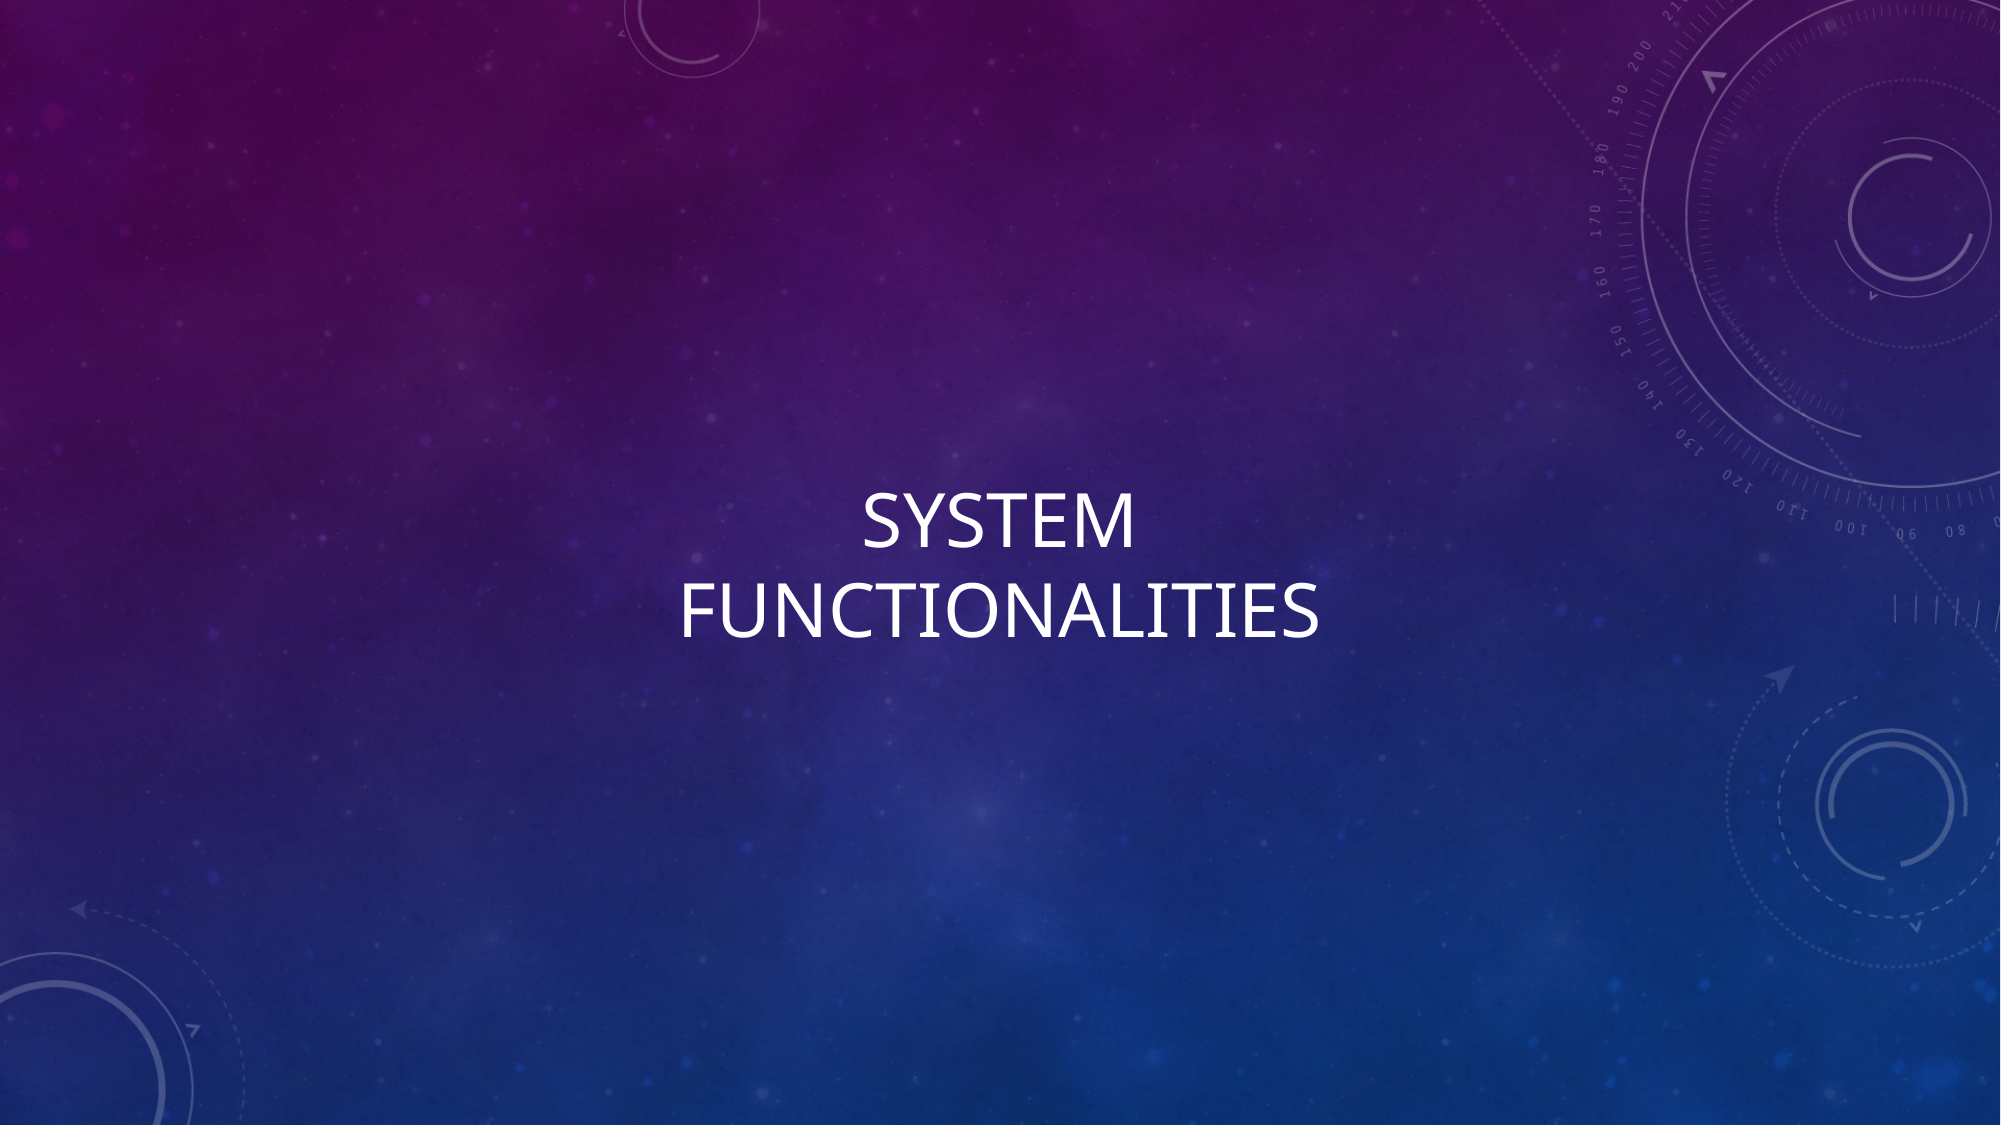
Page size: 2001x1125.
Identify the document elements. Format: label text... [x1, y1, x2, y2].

picture [0, 0, 2001, 1125]
title SYSTEM FUNCTIONALITIES [540, 443, 1460, 682]
